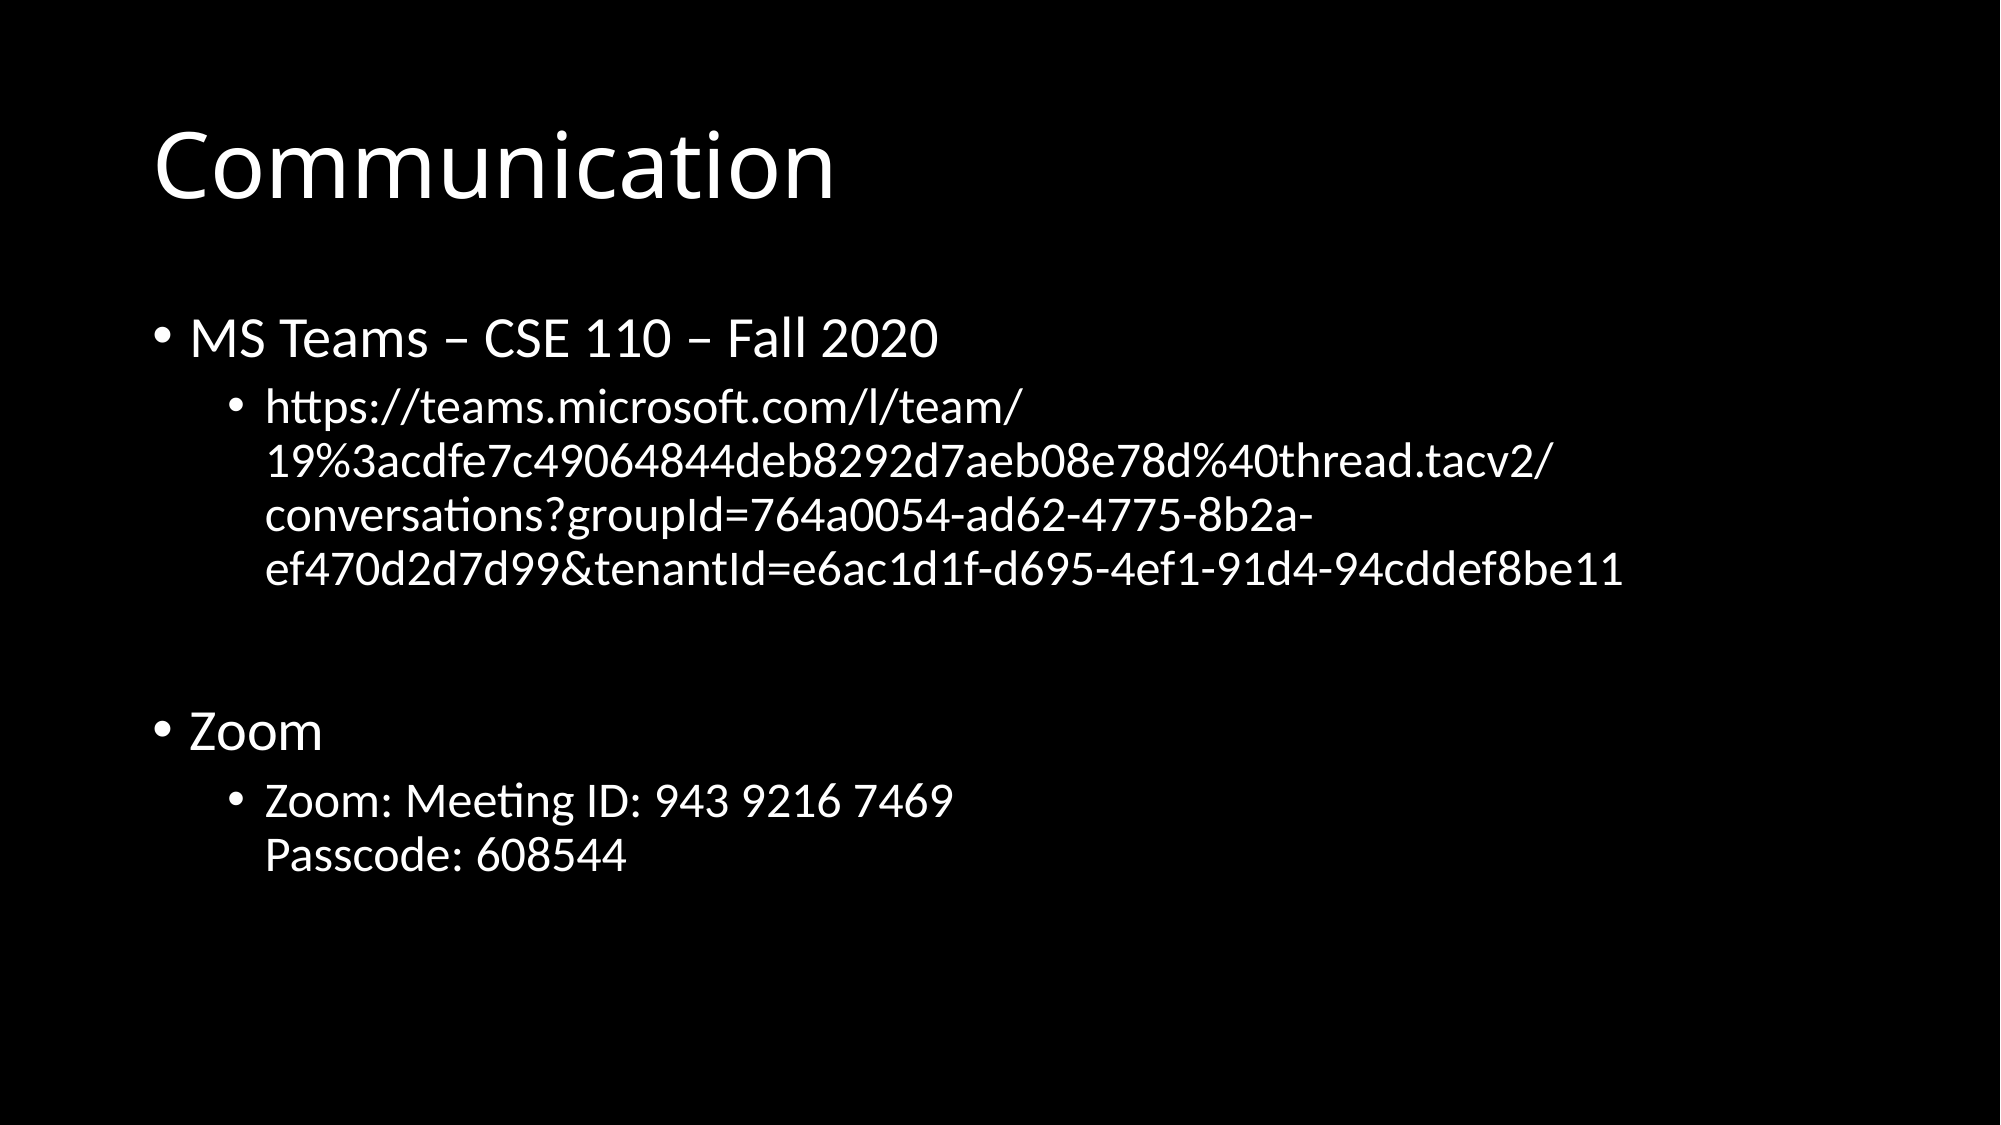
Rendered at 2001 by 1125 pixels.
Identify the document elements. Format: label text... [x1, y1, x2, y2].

title Communication [137, 59, 1863, 278]
list MS Teams – CSE 110 – Fall 2020 https://teams.microsoft.com/l/team/19%3acdfe7c49064844deb8292d7aeb08e78d%40thread.tacv2/conversations?groupId=764a0054-ad62-4775-8b2a-ef470d2d7d99&tenantId=e6ac1d1f-d695-4ef1-91d4-94cddef8be11 Zoom Zoom: Meeting ID: 943 9216 7469 Passcode: 608544 [137, 299, 1863, 1014]
